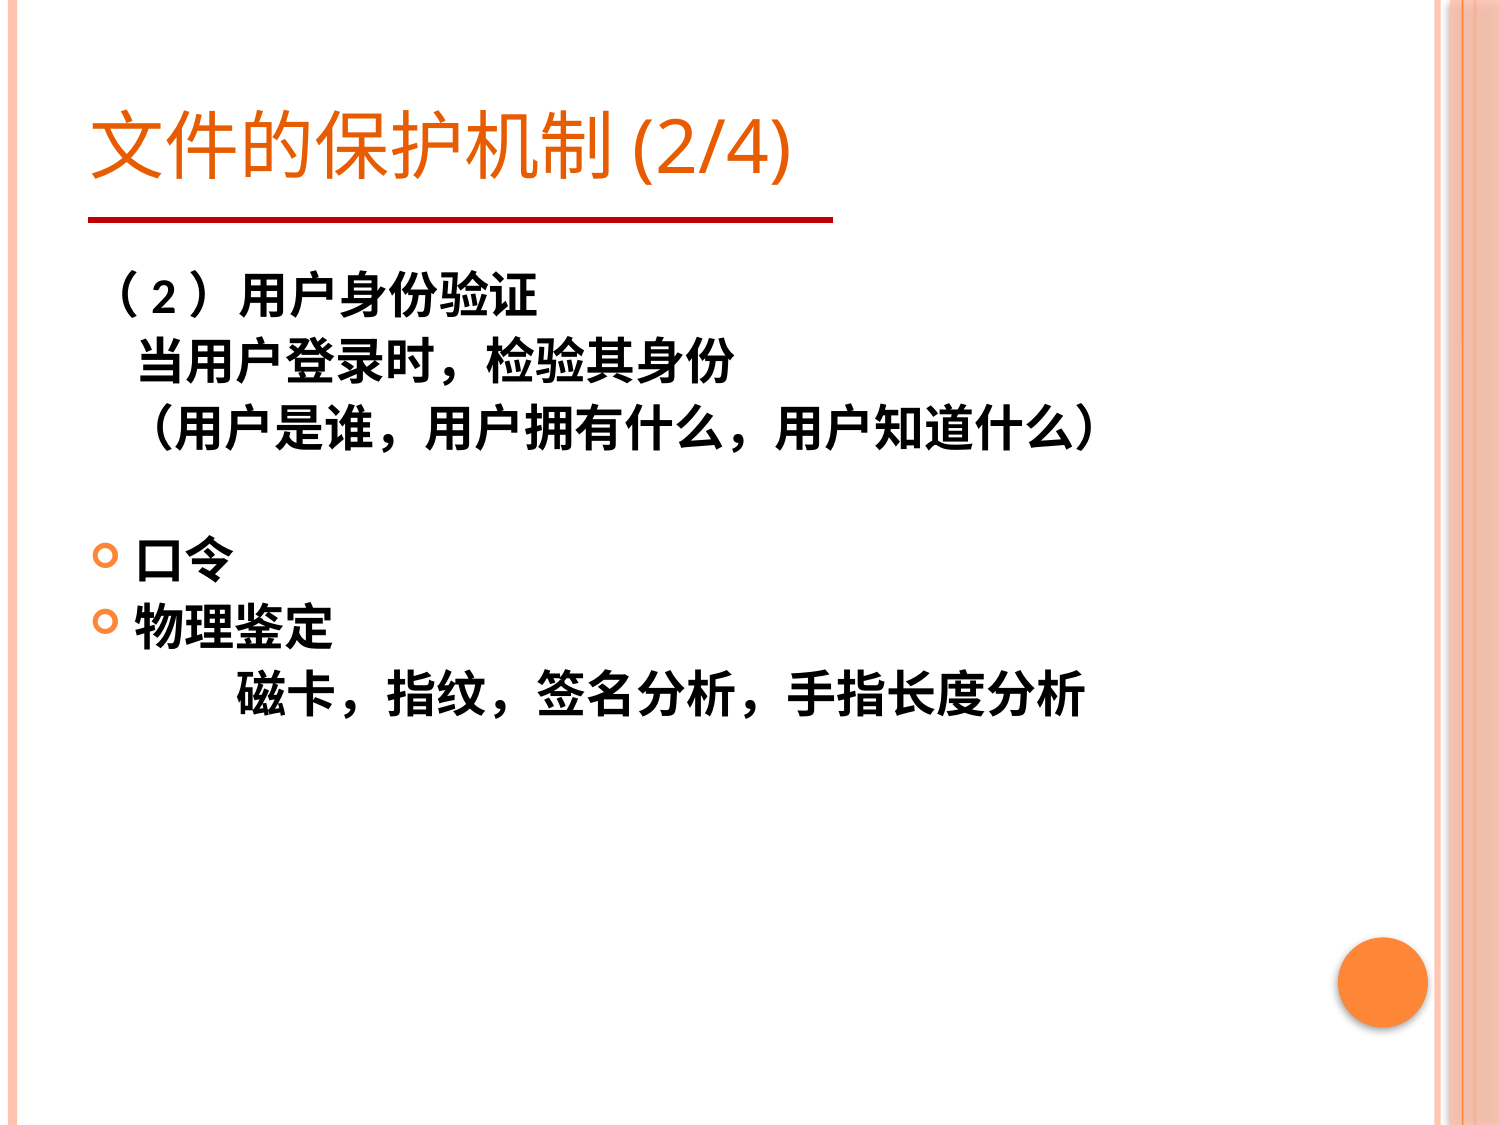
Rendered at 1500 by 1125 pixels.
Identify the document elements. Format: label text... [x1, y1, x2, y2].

title 文件的保护机制(2/4) [75, 45, 1300, 197]
list （2）用户身份验证 当用户登录时，检验其身份 （用户是谁，用户拥有什么，用户知道什么） 口令 物理鉴定 磁卡，指纹，签名分析，手指长度分析 [75, 262, 1300, 1062]
